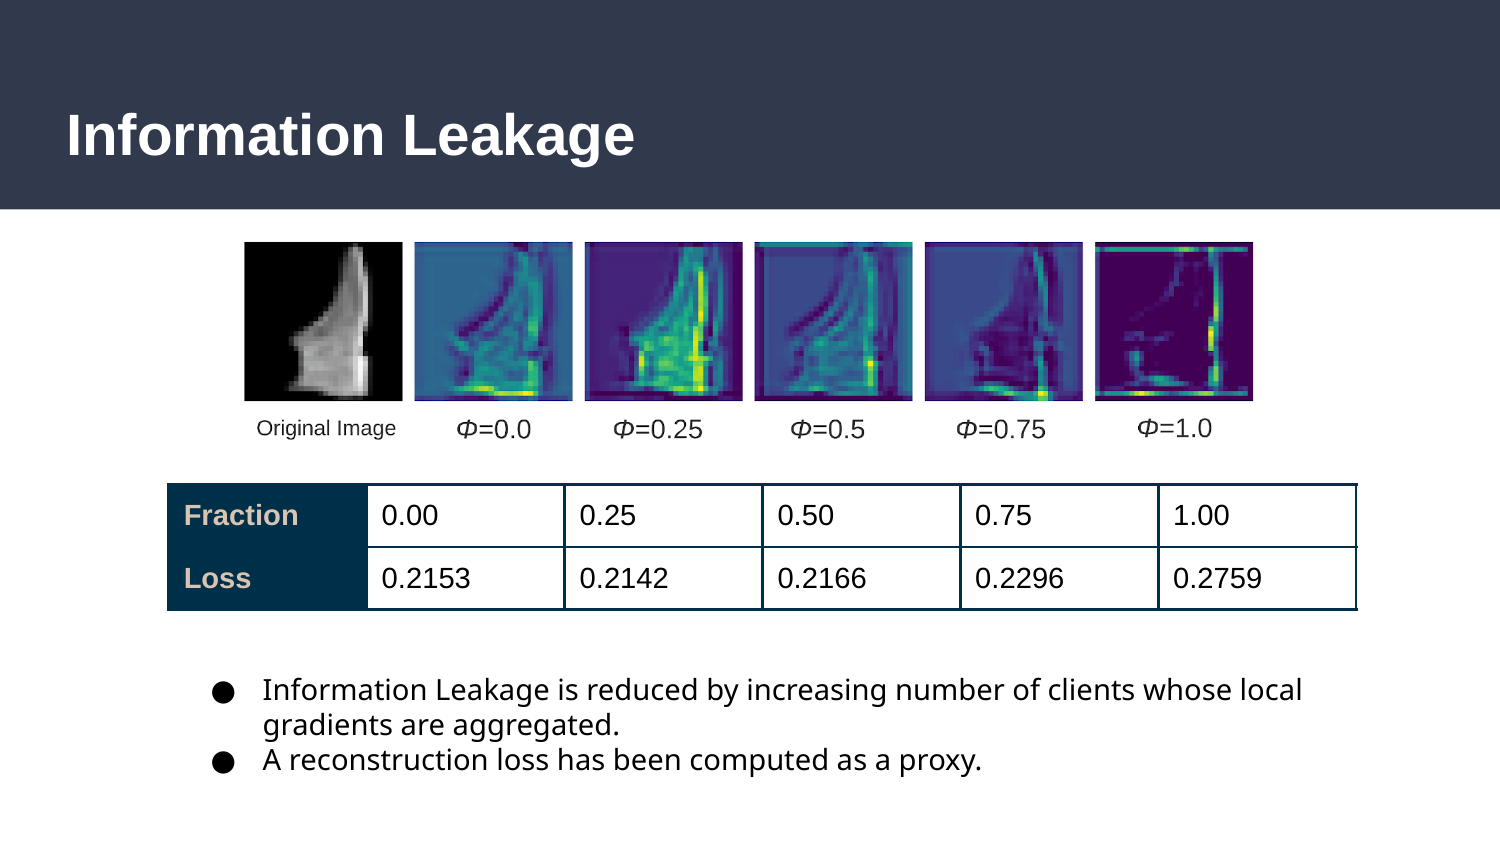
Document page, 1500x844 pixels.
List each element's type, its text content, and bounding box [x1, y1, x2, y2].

table_cell 0.2142 [566, 548, 761, 608]
table_cell Loss [170, 548, 365, 608]
title Information Leakage [51, 82, 1449, 185]
table_header 1.00 [1160, 486, 1355, 546]
table_header 0.75 [962, 486, 1157, 546]
table_header 0.50 [764, 486, 959, 546]
text_box Information Leakage is reduced by increasing number of clients whose local gradients are aggregated. A reconstruction loss has been computed as a proxy. [172, 656, 1344, 799]
table_cell 0.2166 [764, 548, 959, 608]
table_cell 0.2296 [962, 548, 1157, 608]
table_cell 0.2759 [1160, 548, 1355, 608]
picture [216, 214, 1283, 460]
table_header Fraction [170, 486, 365, 546]
table_cell 0.2153 [368, 548, 563, 608]
table_header 0.25 [566, 486, 761, 546]
table_header 0.00 [368, 486, 563, 546]
